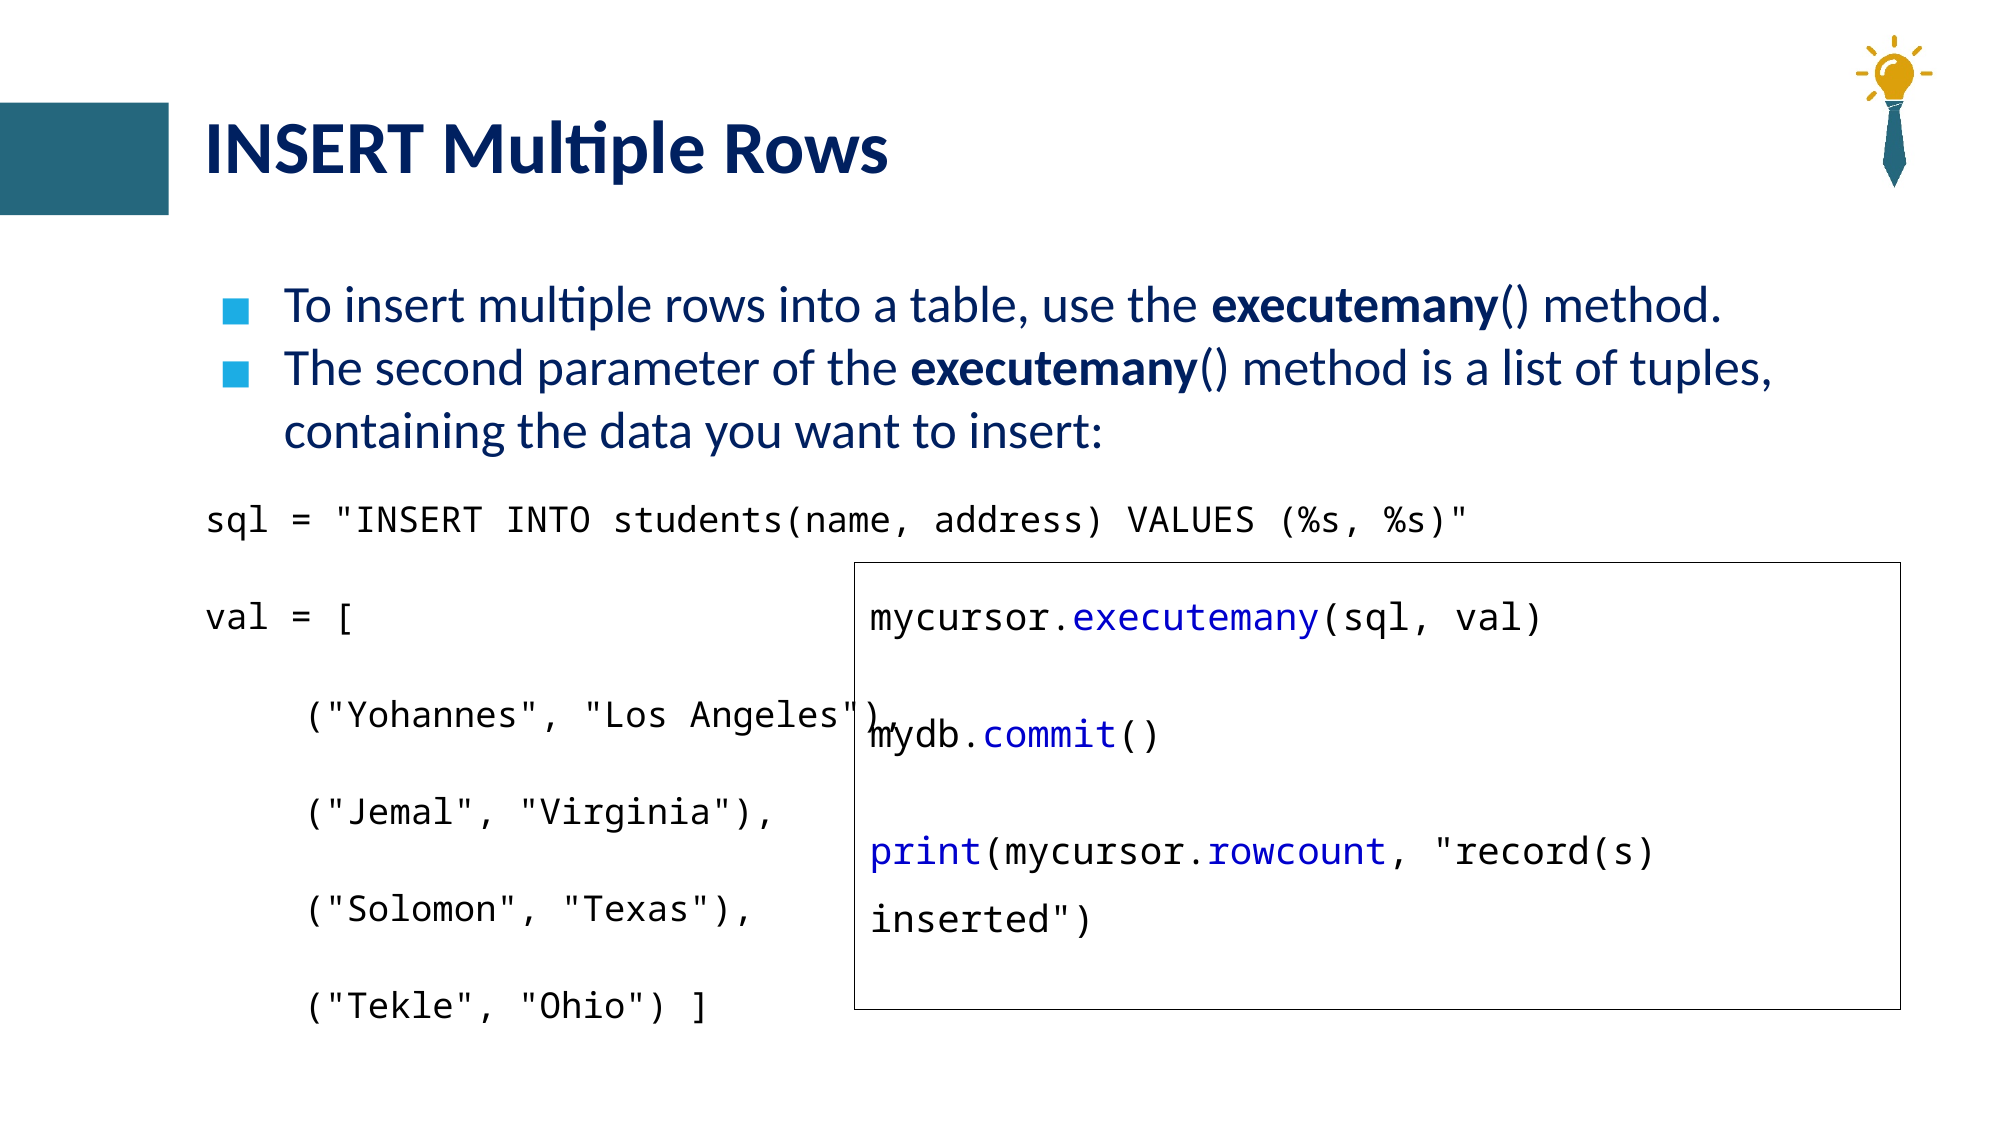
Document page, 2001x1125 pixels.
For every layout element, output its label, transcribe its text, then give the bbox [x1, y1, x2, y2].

title INSERT Multiple Rows [189, 101, 1731, 219]
list To insert multiple rows into a table, use the executemany() method. The second parameter of the executemany() method is a list of tuples, containing the data you want to insert: sql = "INSERT INTO students(name, address) VALUES (%s, %s)" val = [ ("Yohannes", "Los Angeles"), ("Jemal", "Virginia"), ("Solomon", "Texas"), ("Tekle", "Ohio") ] [189, 263, 1876, 1035]
picture [1816, 13, 1972, 209]
text_box mycursor.executemany(sql, val) mydb.commit() print(mycursor.rowcount, "record(s) inserted") [854, 562, 1901, 1010]
